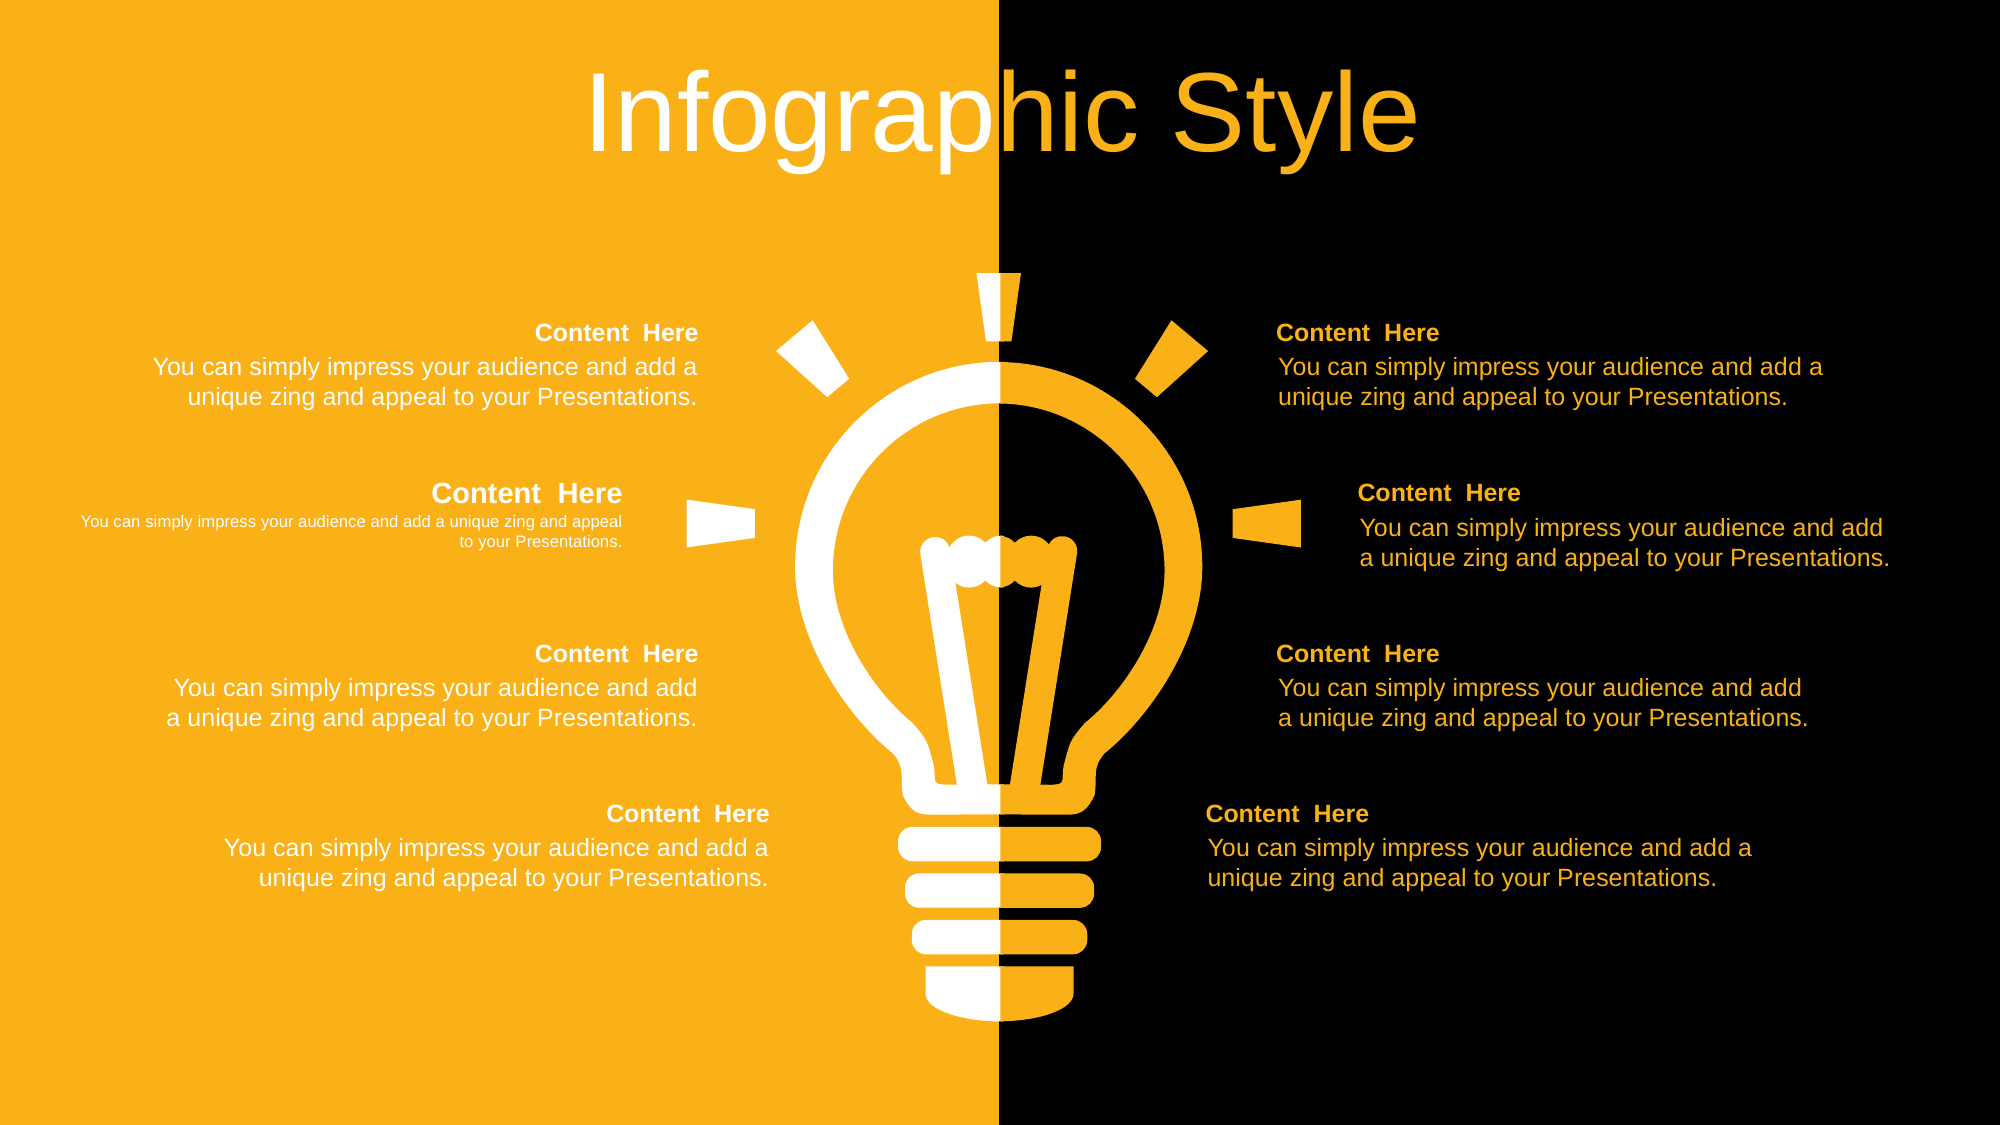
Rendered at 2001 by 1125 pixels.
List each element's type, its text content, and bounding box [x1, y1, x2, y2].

text_box [1133, 318, 1210, 399]
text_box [176, 789, 785, 900]
text_box [999, 825, 1103, 863]
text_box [60, 466, 638, 560]
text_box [1261, 308, 1842, 420]
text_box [1190, 789, 1771, 900]
text_box [903, 872, 999, 909]
text_box [897, 825, 999, 863]
list Infographic Style [53, 55, 1952, 175]
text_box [137, 629, 714, 740]
text_box [999, 360, 1204, 816]
text_box [999, 272, 1023, 343]
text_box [102, 308, 714, 420]
text_box [774, 318, 851, 399]
text_box [685, 498, 756, 549]
text_box [1231, 498, 1302, 549]
text_box [999, 965, 1075, 1023]
text_box [794, 360, 999, 816]
text_box [924, 965, 999, 1023]
text_box [999, 918, 1089, 956]
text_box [1261, 629, 1837, 740]
text_box [910, 918, 999, 956]
text_box [999, 872, 1096, 909]
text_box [1342, 469, 1921, 580]
text_box [975, 271, 1006, 343]
text_box [0, 0, 1000, 1125]
